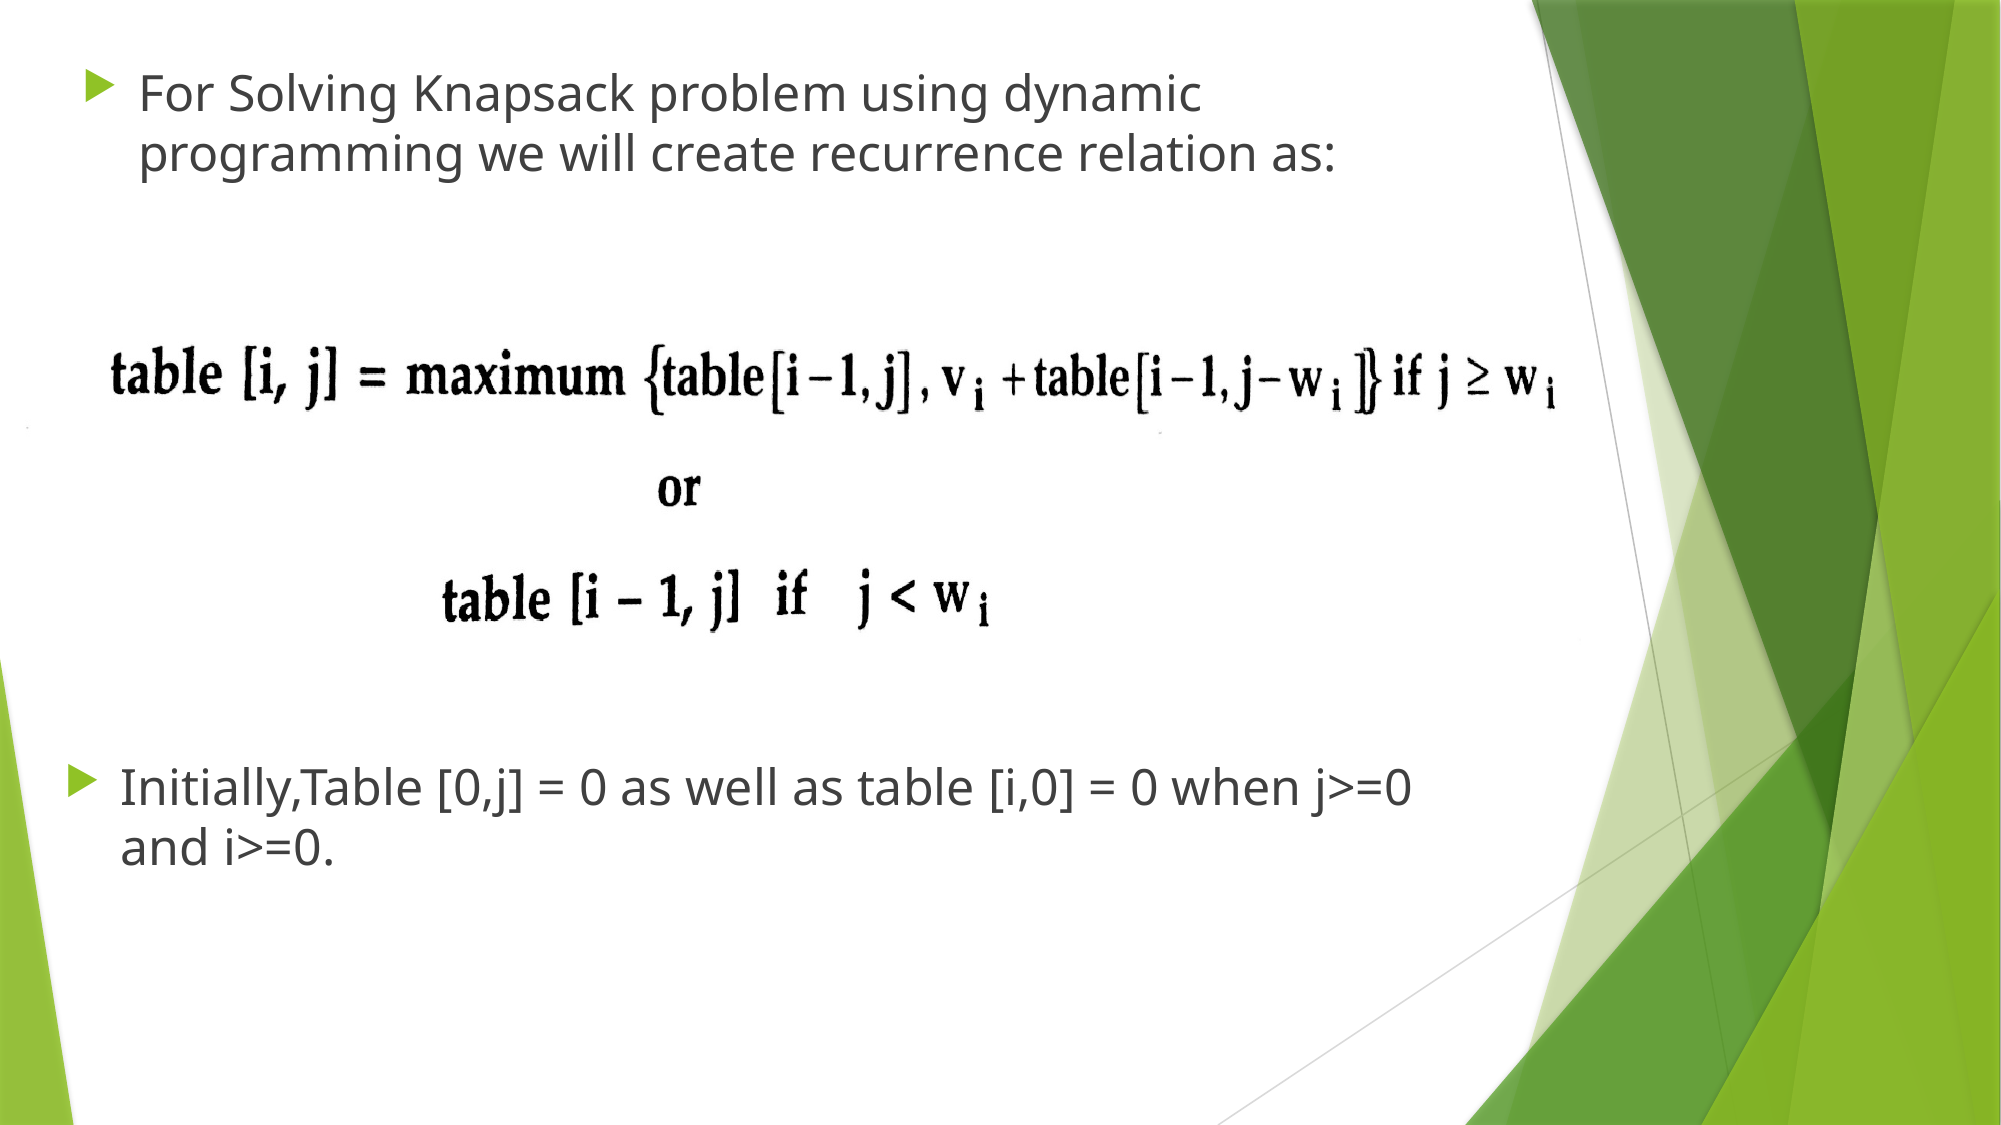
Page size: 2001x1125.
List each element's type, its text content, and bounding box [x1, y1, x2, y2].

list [0, 289, 1582, 646]
text_box Initially,Table [0,j] = 0 as well as table [i,0] = 0 when j>=0 and i>=0. [49, 748, 1530, 954]
list For Solving Knapsack problem using dynamic programming we will create recurrence relation as: [67, 53, 1547, 260]
